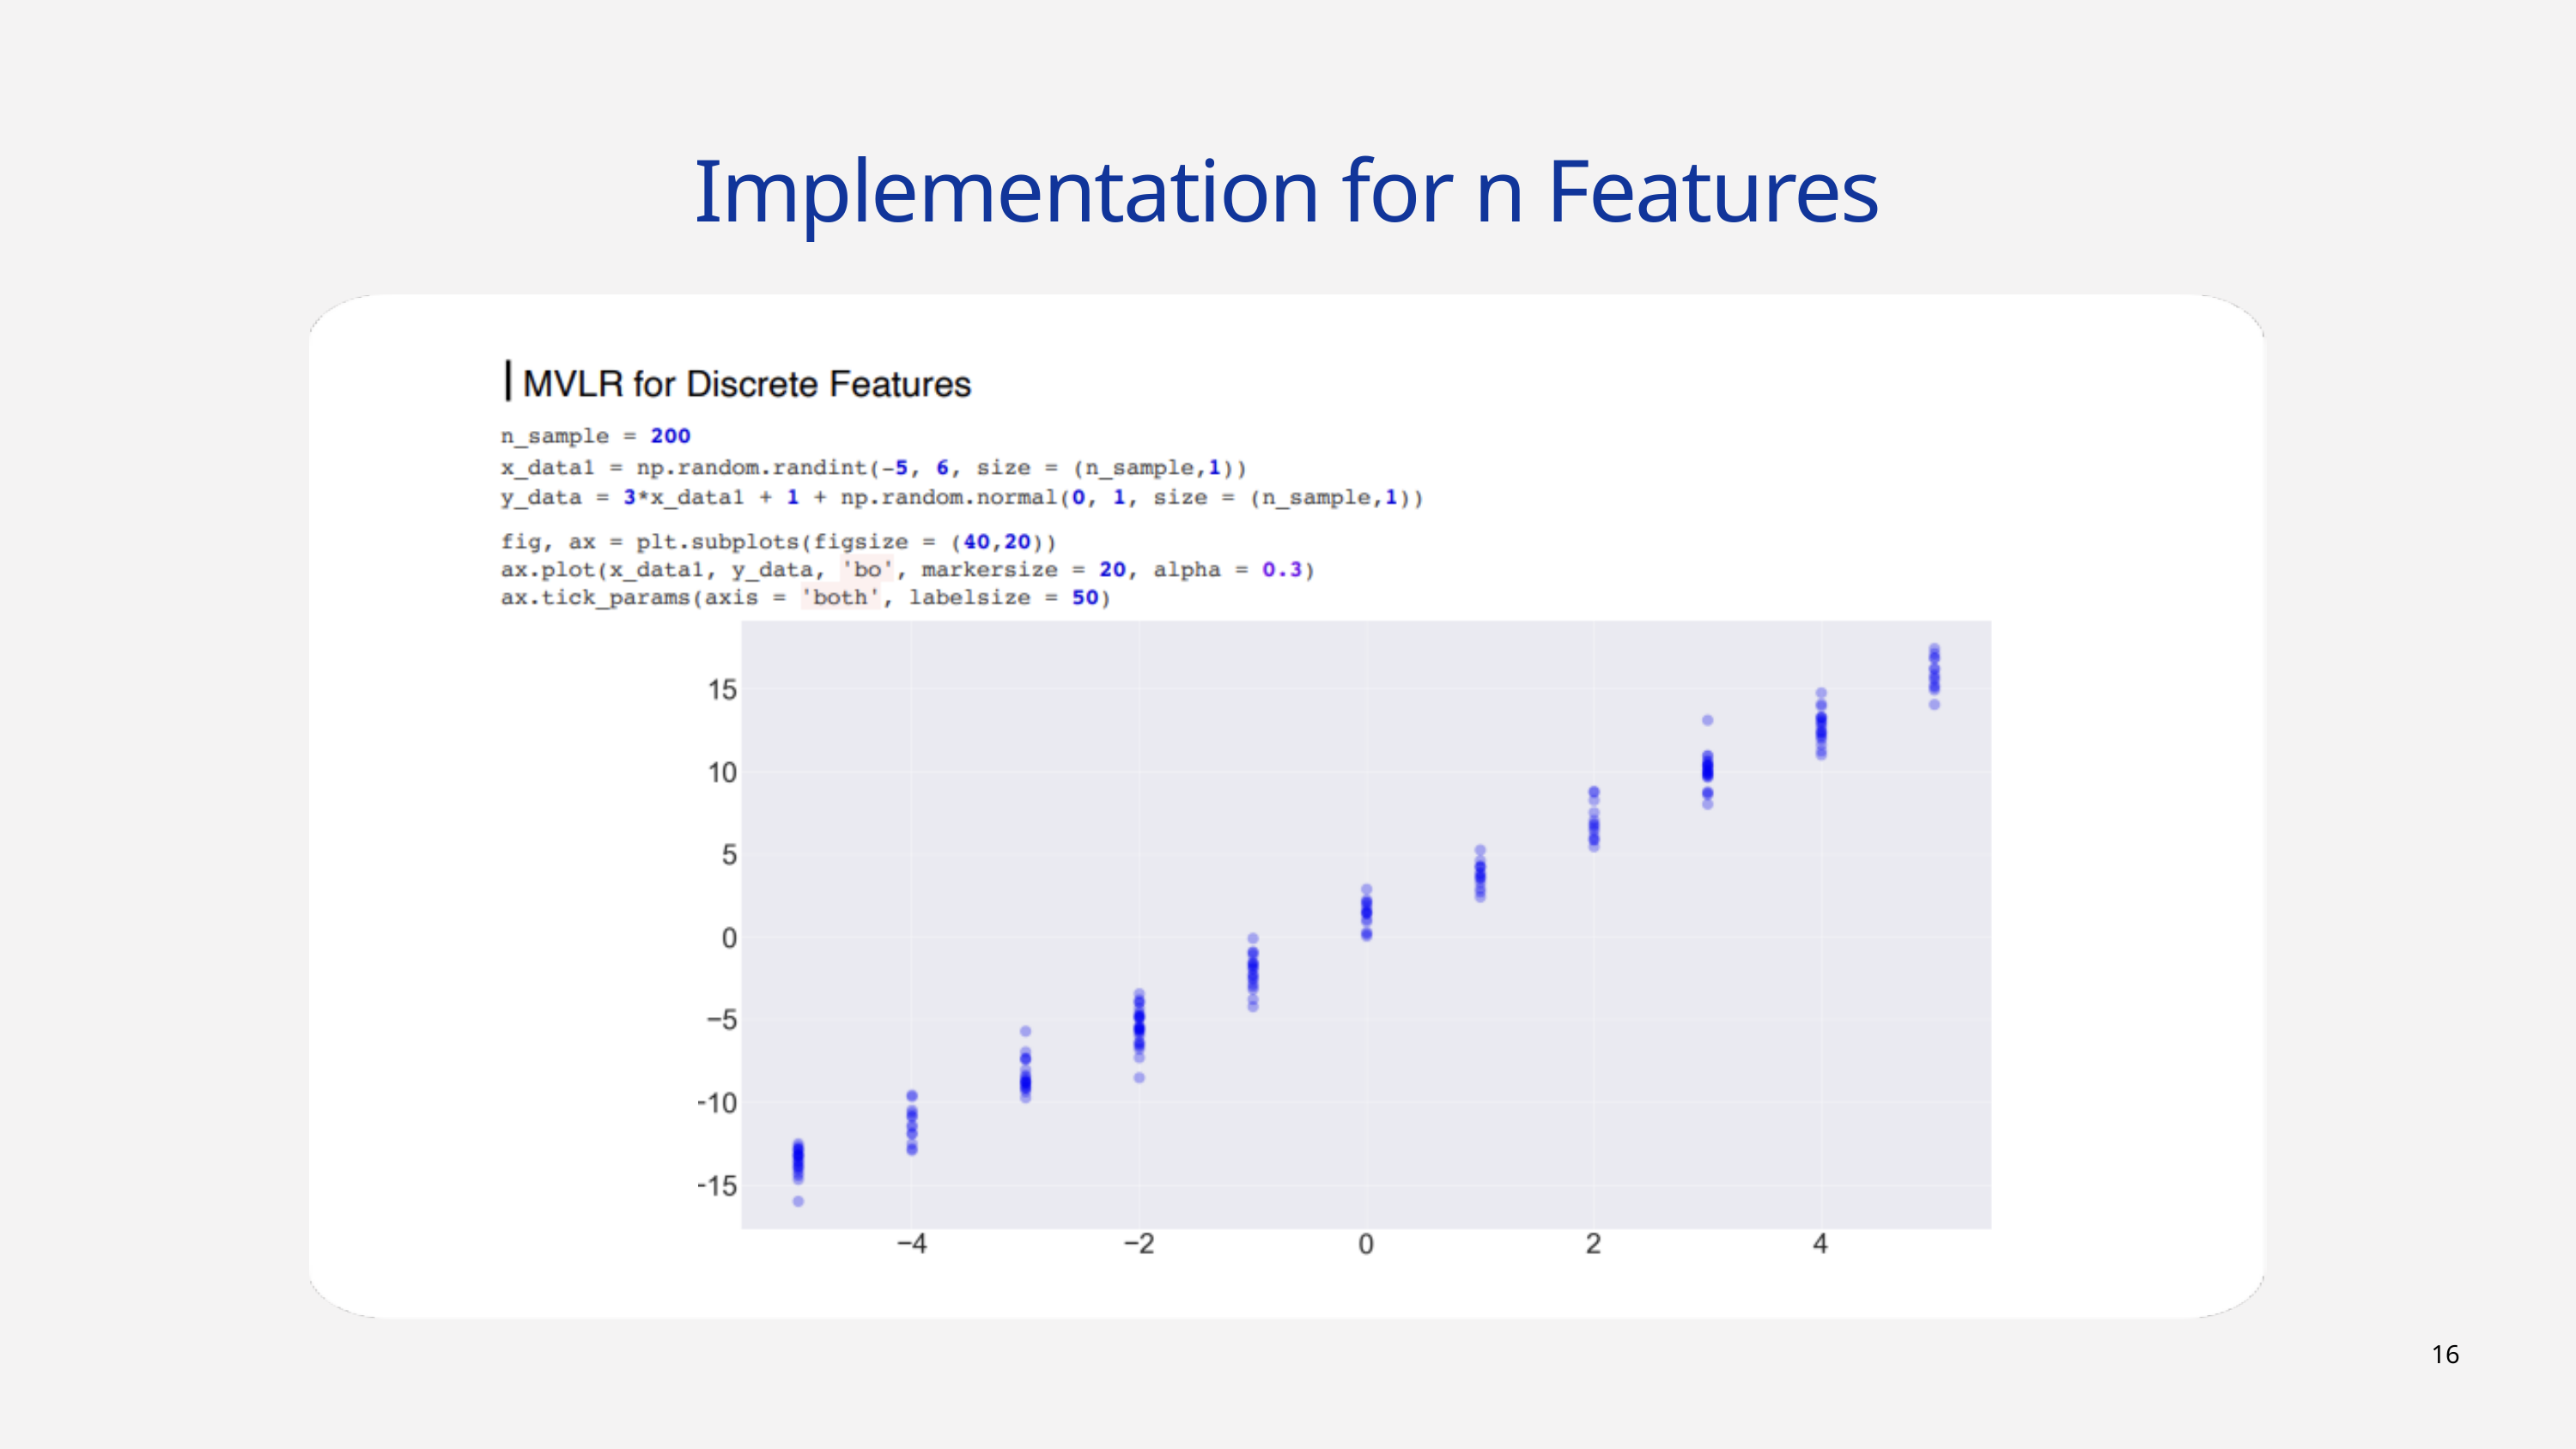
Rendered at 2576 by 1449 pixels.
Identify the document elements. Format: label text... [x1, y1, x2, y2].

text_box 16 [2385, 1331, 2473, 1375]
picture [461, 348, 2027, 1297]
text_box Implementation for n Features [309, 130, 2267, 246]
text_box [309, 294, 2267, 1319]
